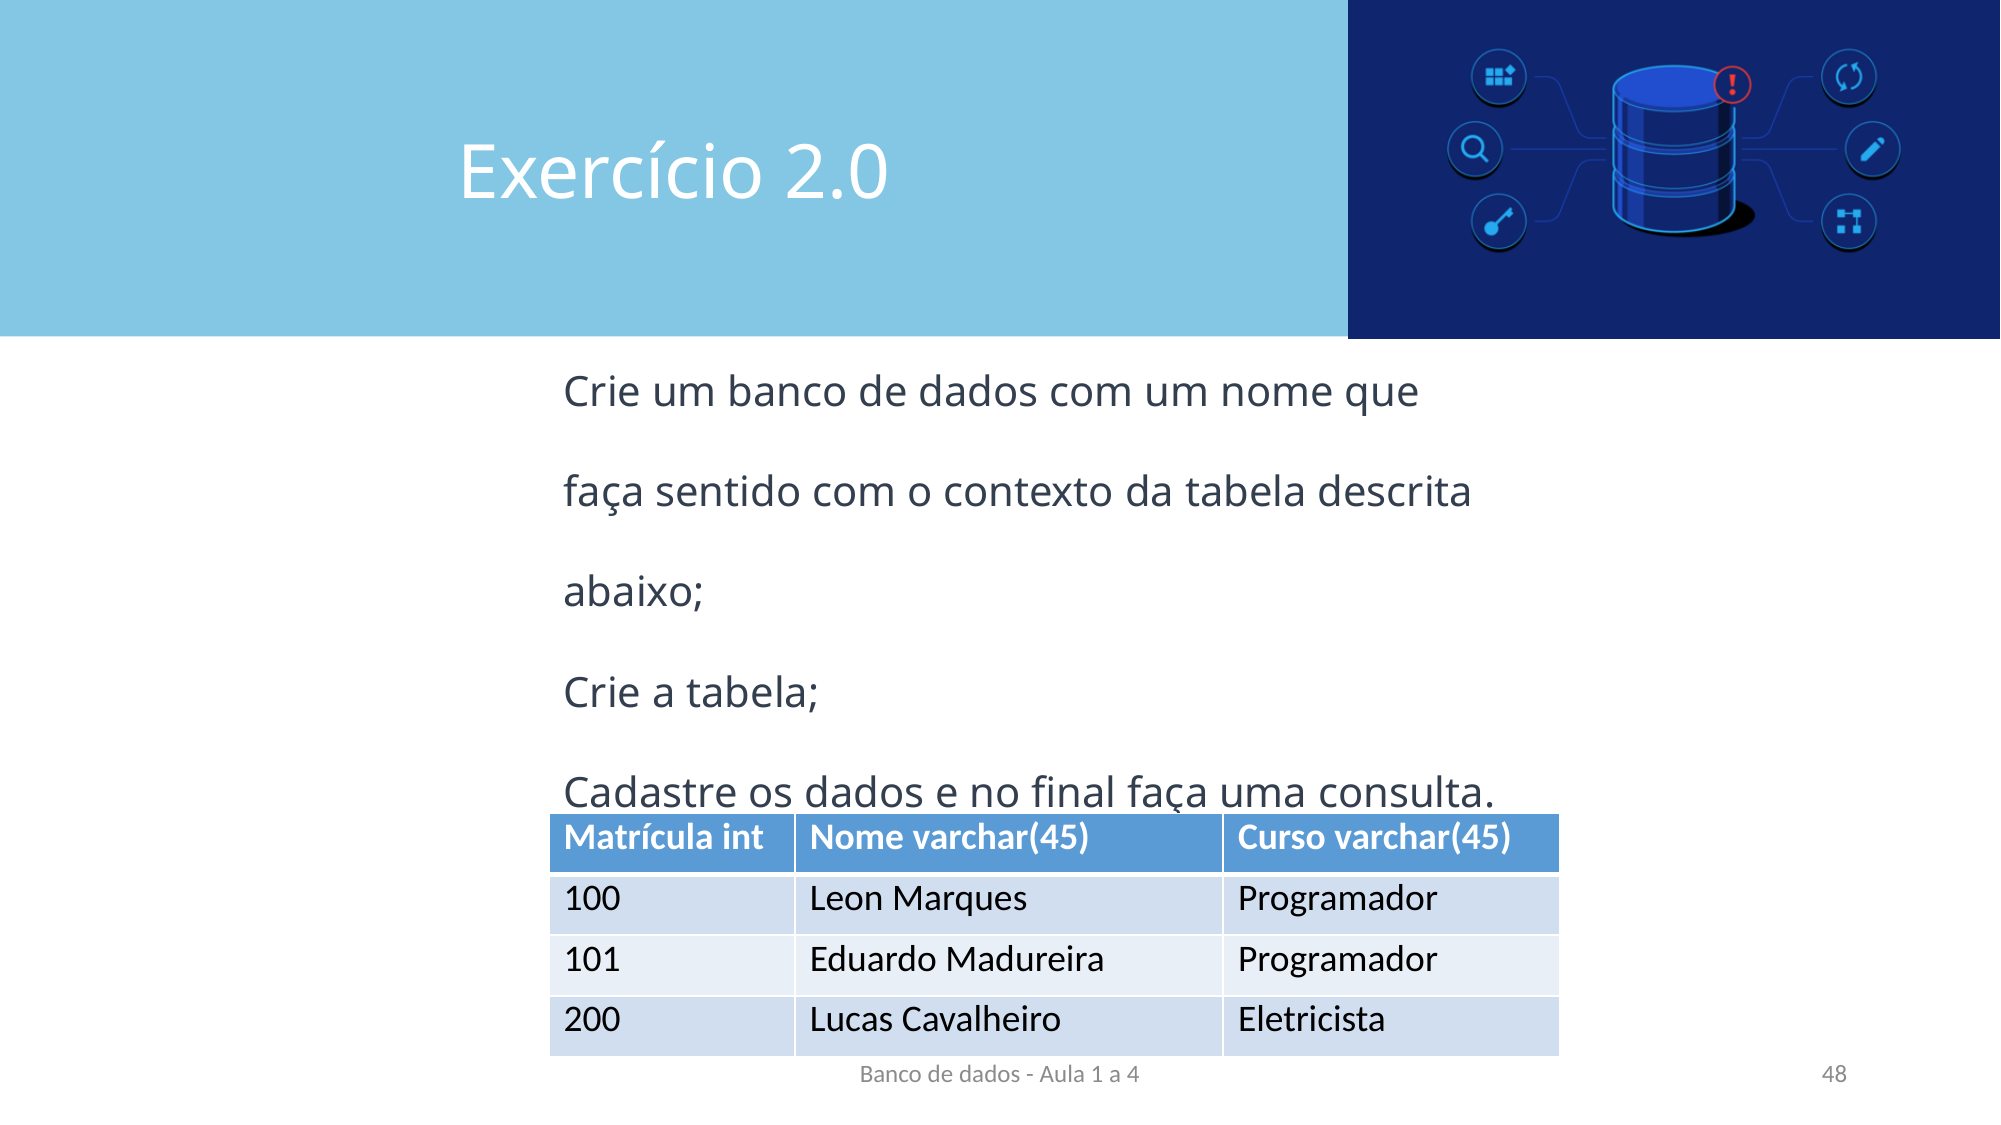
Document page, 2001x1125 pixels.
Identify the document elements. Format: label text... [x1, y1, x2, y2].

picture [1348, 0, 2000, 339]
text_box Crie um banco de dados com um nome que faça sentido com o contexto da tabela descrita abaixo; Crie a tabela; Cadastre os dados e no final faça uma consulta. Alunos [548, 307, 1522, 813]
slide_number 48 [1412, 1042, 1863, 1103]
table_header Matrícula int [550, 814, 794, 872]
table_cell Eletricista [1224, 997, 1559, 1056]
table_cell Leon Marques [796, 877, 1222, 934]
table_cell 200 [550, 997, 794, 1056]
table_header Nome varchar(45) [796, 814, 1222, 872]
table_cell Programador [1224, 936, 1559, 995]
table_cell 101 [550, 936, 794, 995]
table_cell Eduardo Madureira [796, 936, 1222, 995]
table_cell 100 [550, 877, 794, 934]
table_header Curso varchar(45) [1224, 814, 1559, 872]
text_box Exercício 2.0 [0, 0, 1348, 337]
table_cell Programador [1224, 877, 1559, 934]
footer Banco de dados - Aula 1 a 4 [662, 1058, 1338, 1103]
table_cell Lucas Cavalheiro [796, 997, 1222, 1056]
